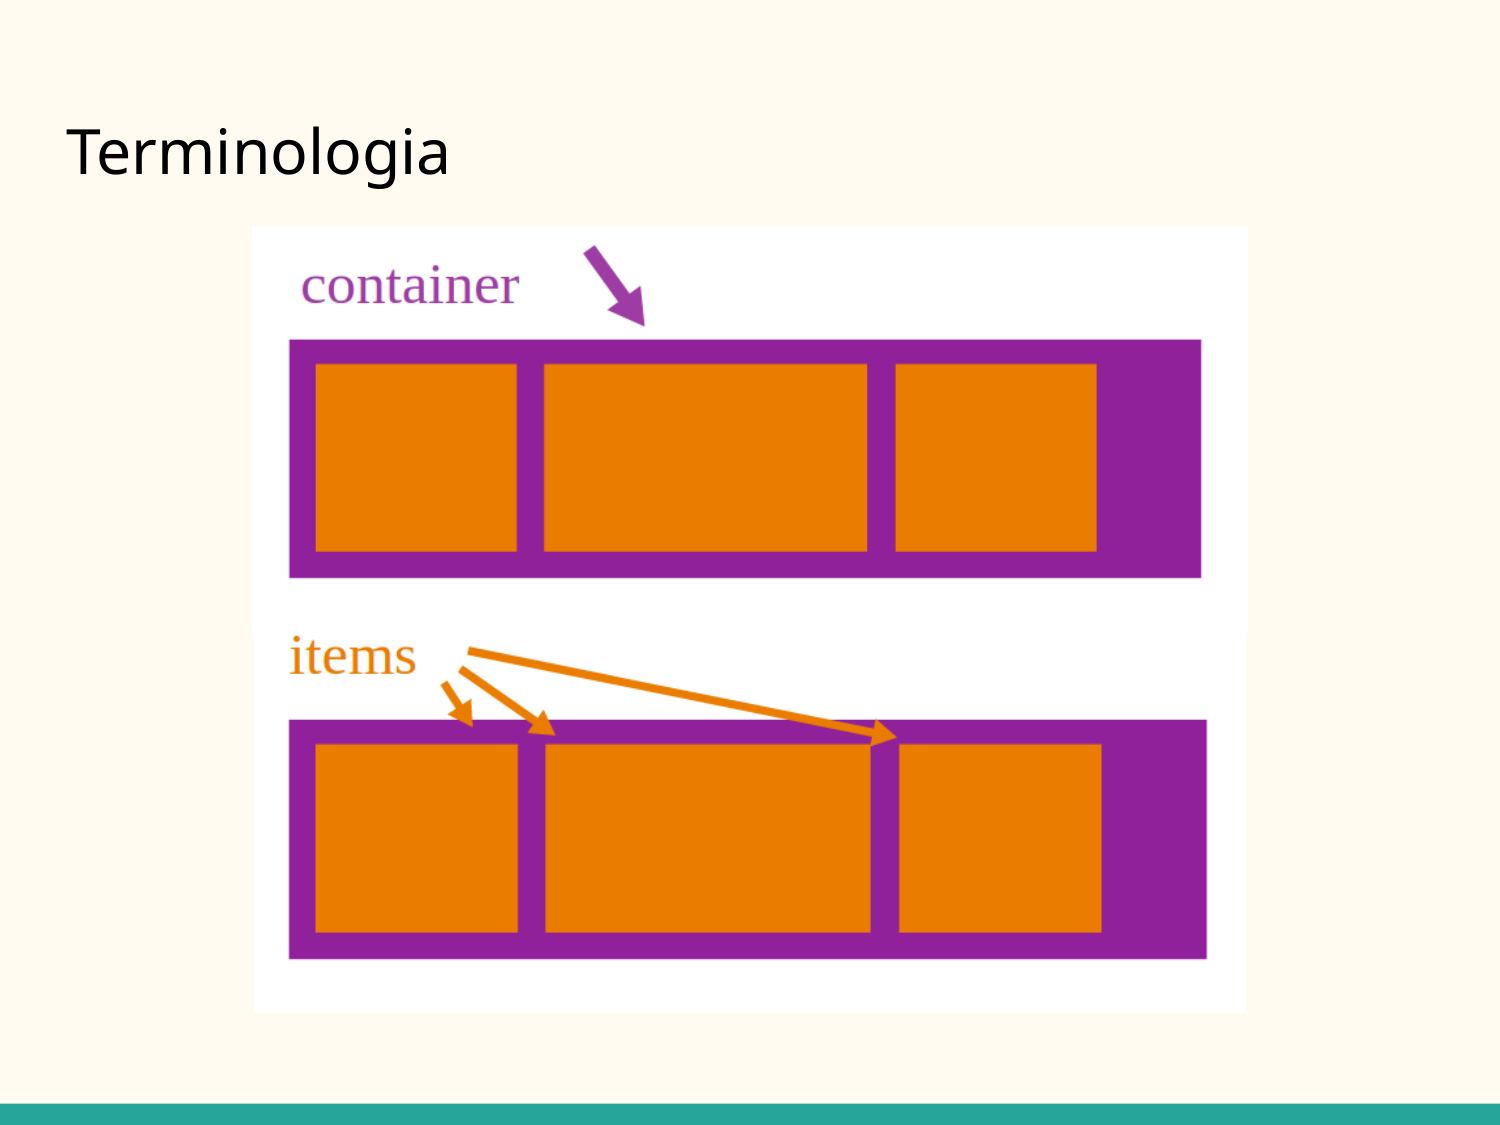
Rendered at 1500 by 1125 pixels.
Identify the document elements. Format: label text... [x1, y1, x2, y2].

title Terminologia [51, 97, 1449, 232]
picture [251, 226, 1248, 1013]
